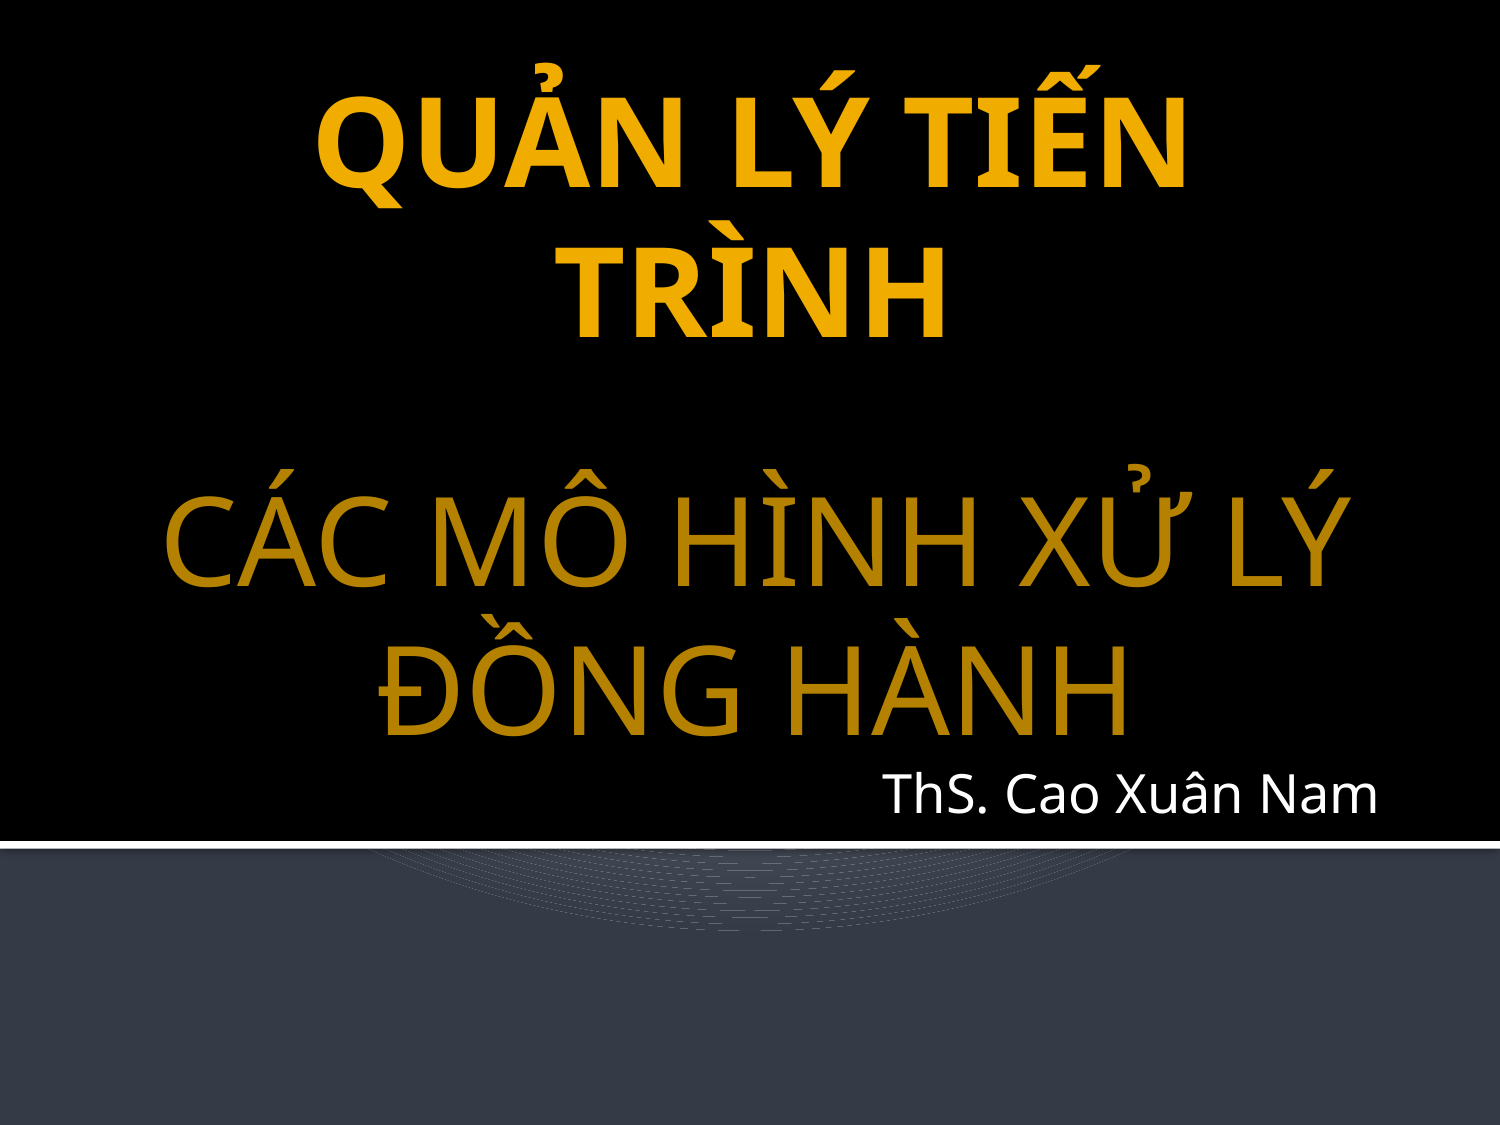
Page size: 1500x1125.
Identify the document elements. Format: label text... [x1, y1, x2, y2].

subtitle CÁC MÔ HÌNH XỬ LÝ ĐỒNG HÀNH ThS. Cao Xuân Nam [112, 462, 1388, 825]
title QUẢN LÝ TIẾN TRÌNH [112, 62, 1388, 363]
